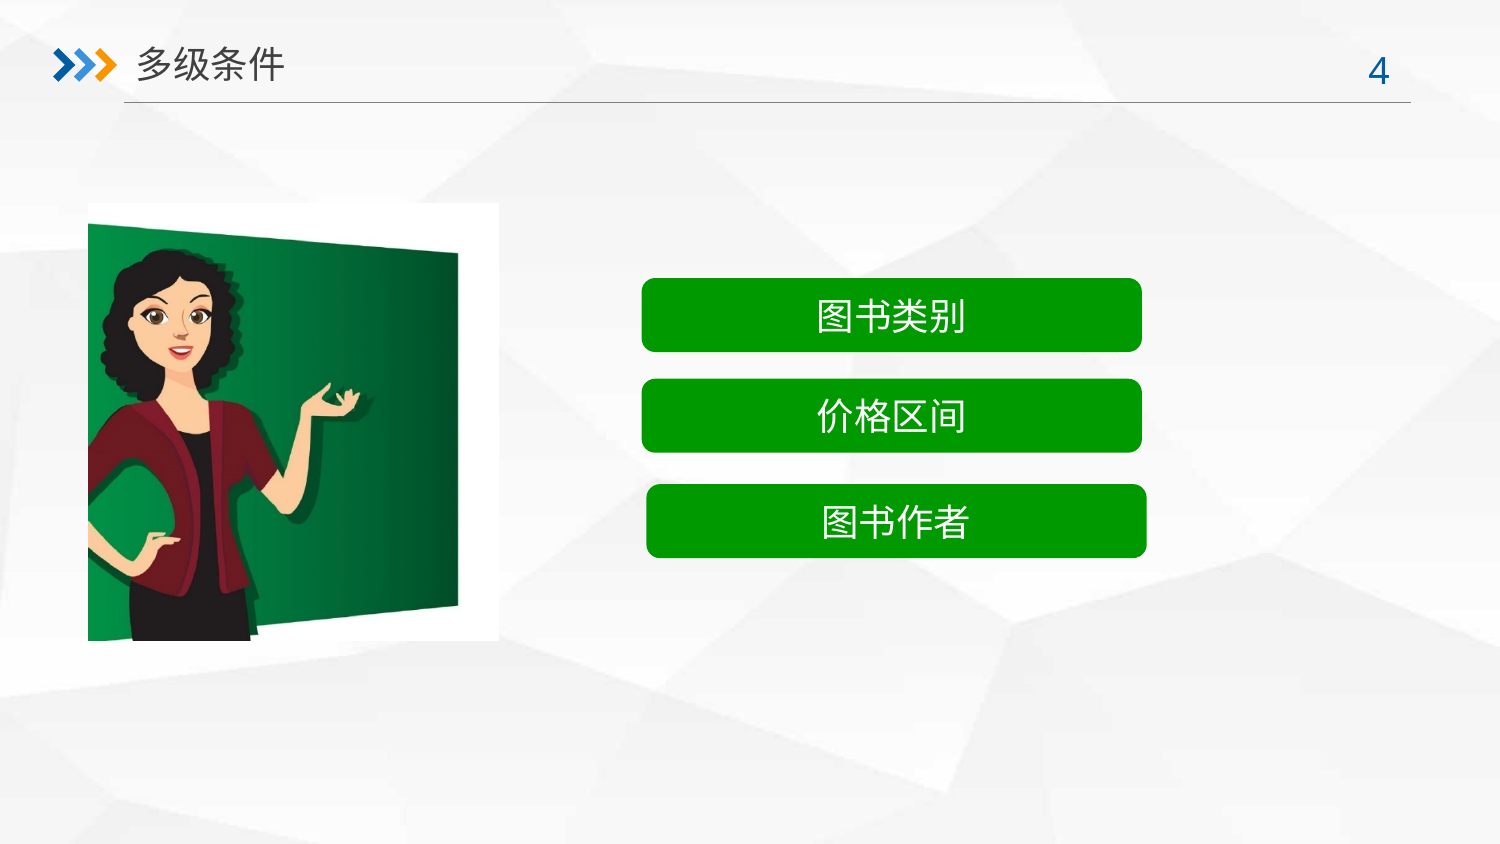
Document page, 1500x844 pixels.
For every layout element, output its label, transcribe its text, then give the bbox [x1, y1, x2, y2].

text_box 价格区间 [641, 378, 1142, 453]
text_box 多级条件 [135, 32, 349, 95]
picture [0, 0, 1500, 844]
text_box 图书类别 [641, 278, 1142, 353]
text_box 图书作者 [646, 484, 1147, 559]
